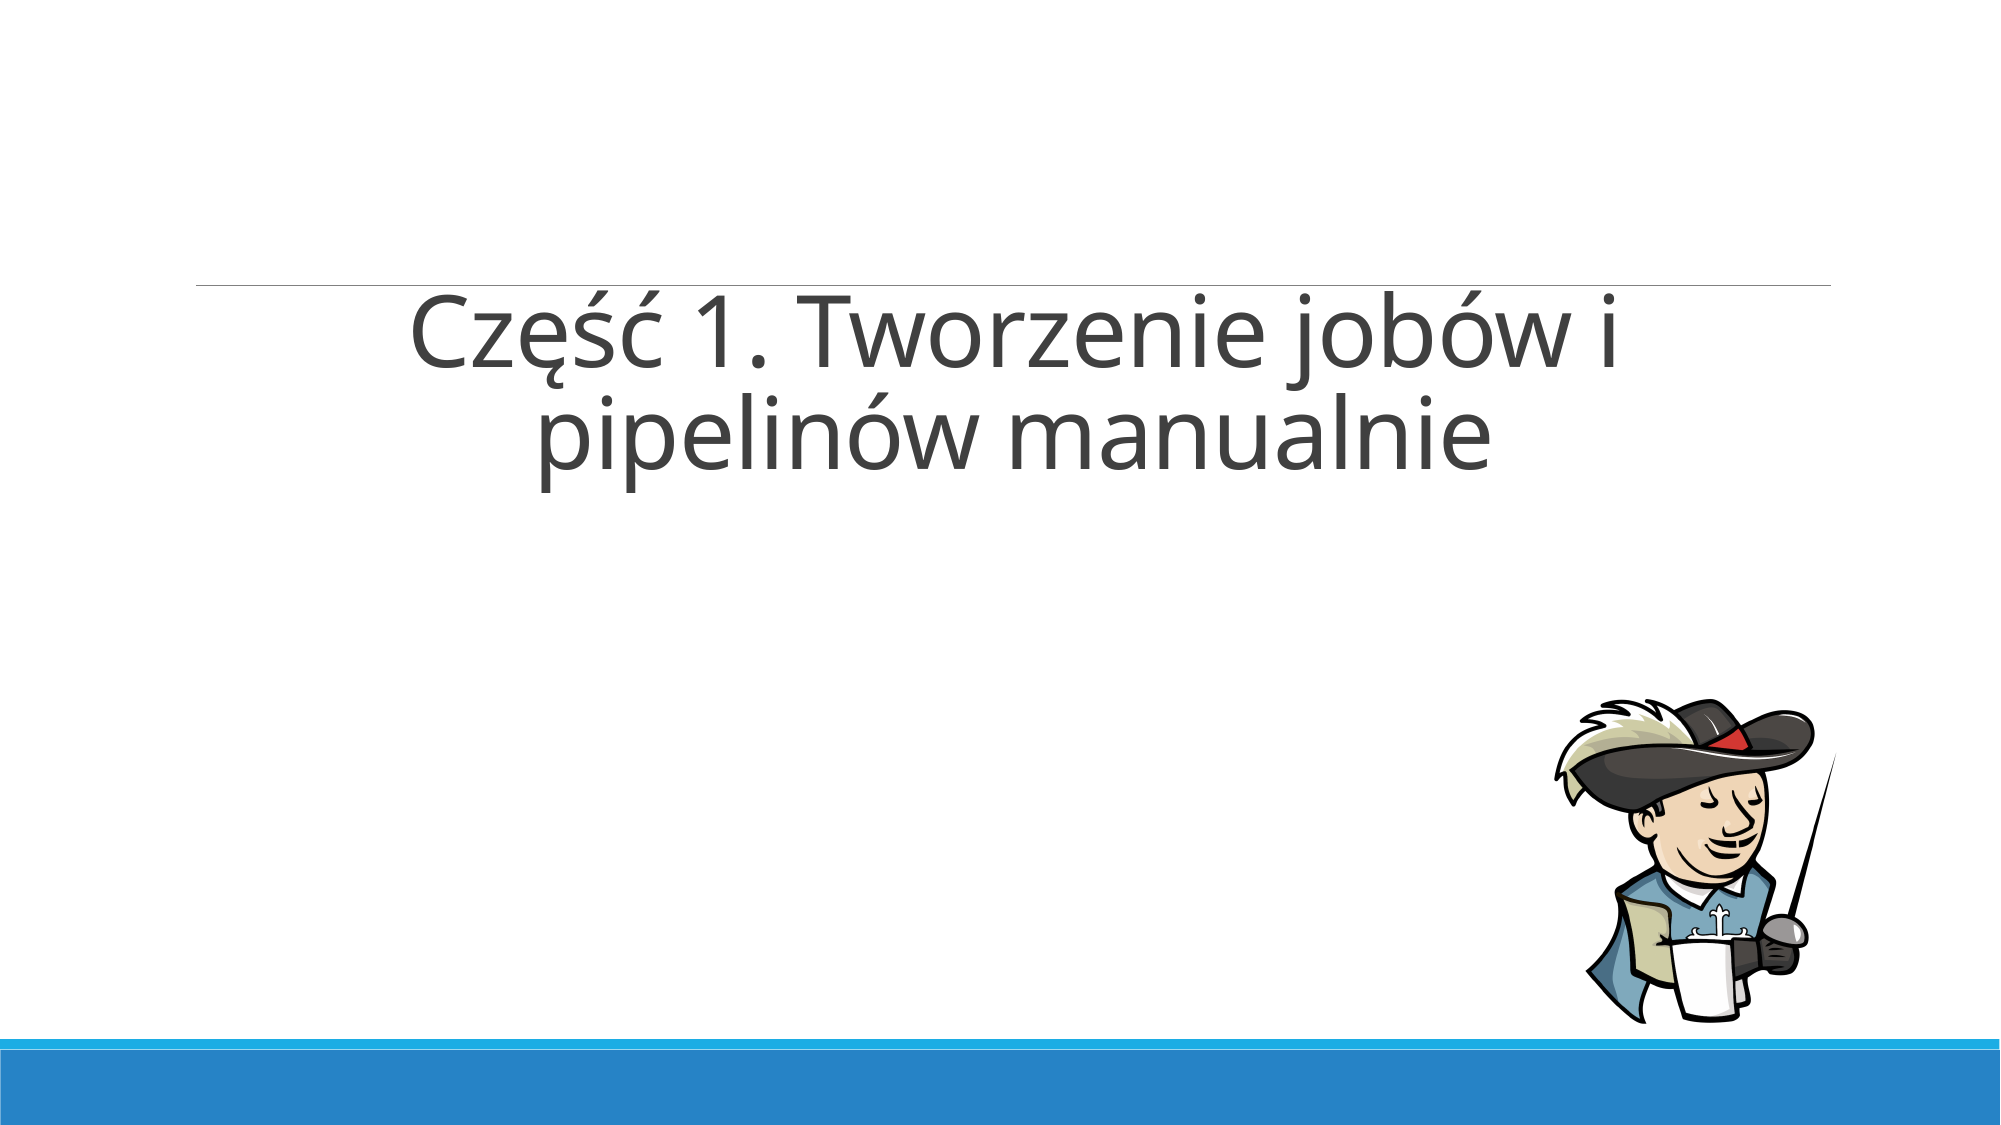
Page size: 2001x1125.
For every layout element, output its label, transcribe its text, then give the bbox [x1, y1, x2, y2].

picture [1549, 695, 1840, 1033]
title Część 1. Tworzenie jobów i pipelinów manualnie [189, 259, 1840, 498]
